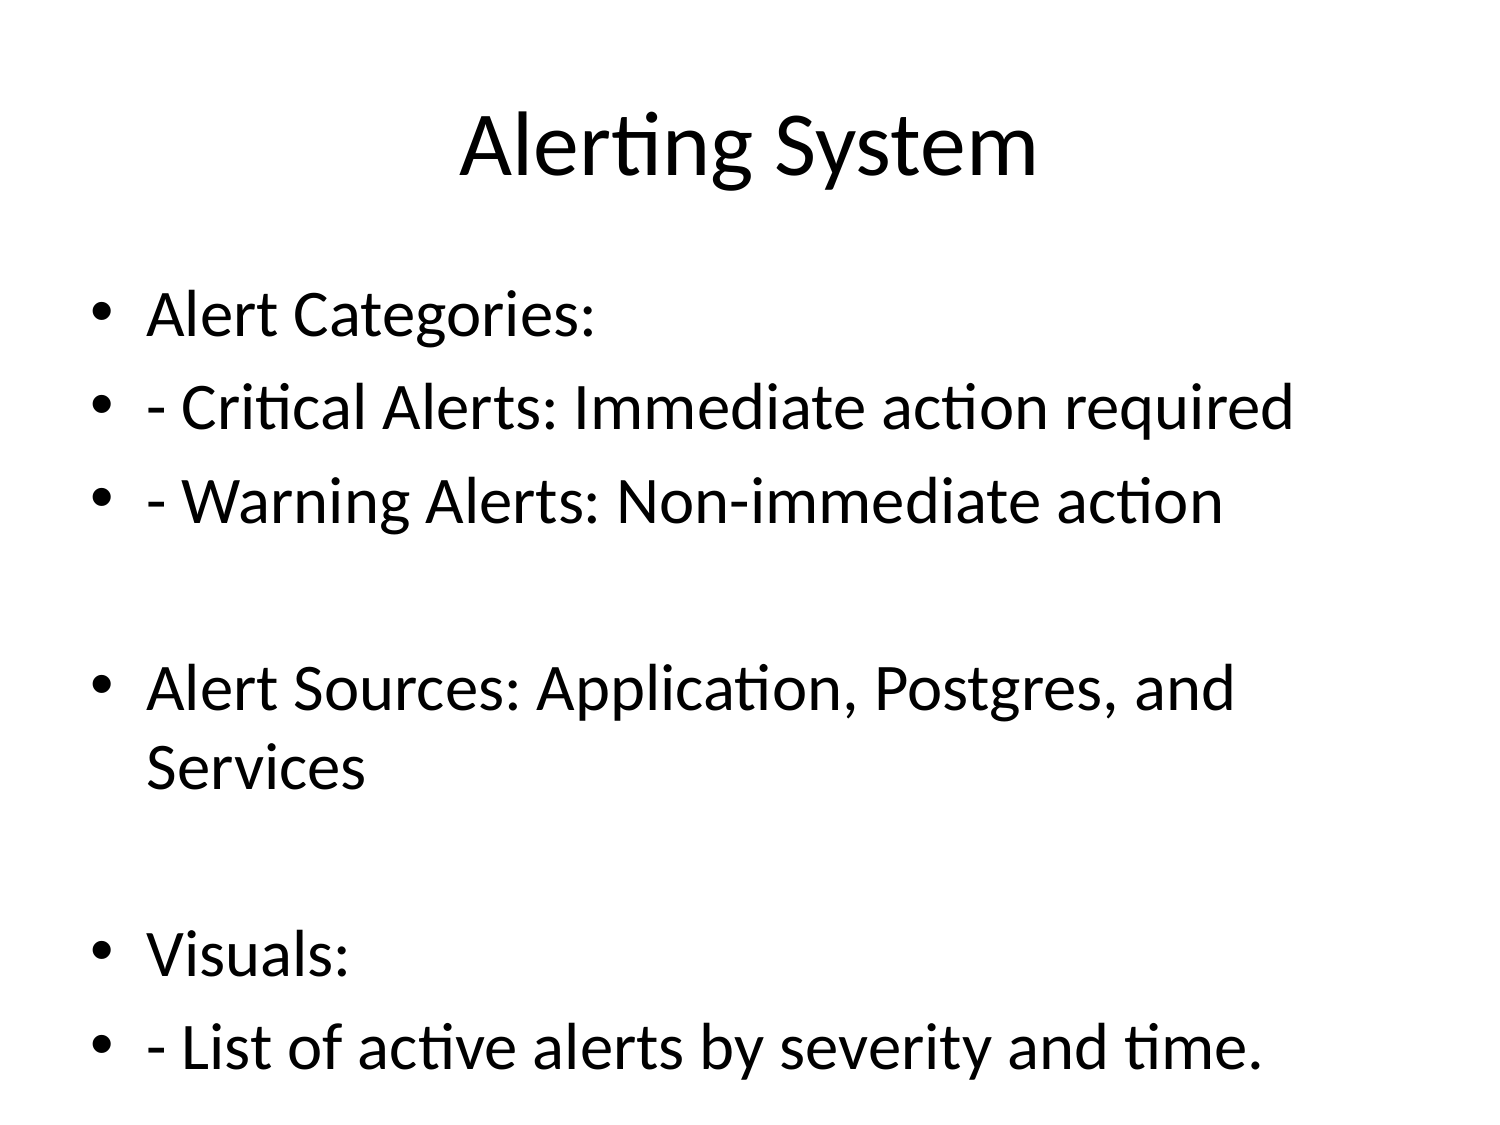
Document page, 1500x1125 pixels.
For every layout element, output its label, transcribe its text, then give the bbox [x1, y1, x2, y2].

list Alert Categories: - Critical Alerts: Immediate action required - Warning Alerts: Non-immediate action Alert Sources: Application, Postgres, and Services Visuals: - List of active alerts by severity and time. [75, 262, 1425, 1005]
title Alerting System [75, 45, 1425, 233]
